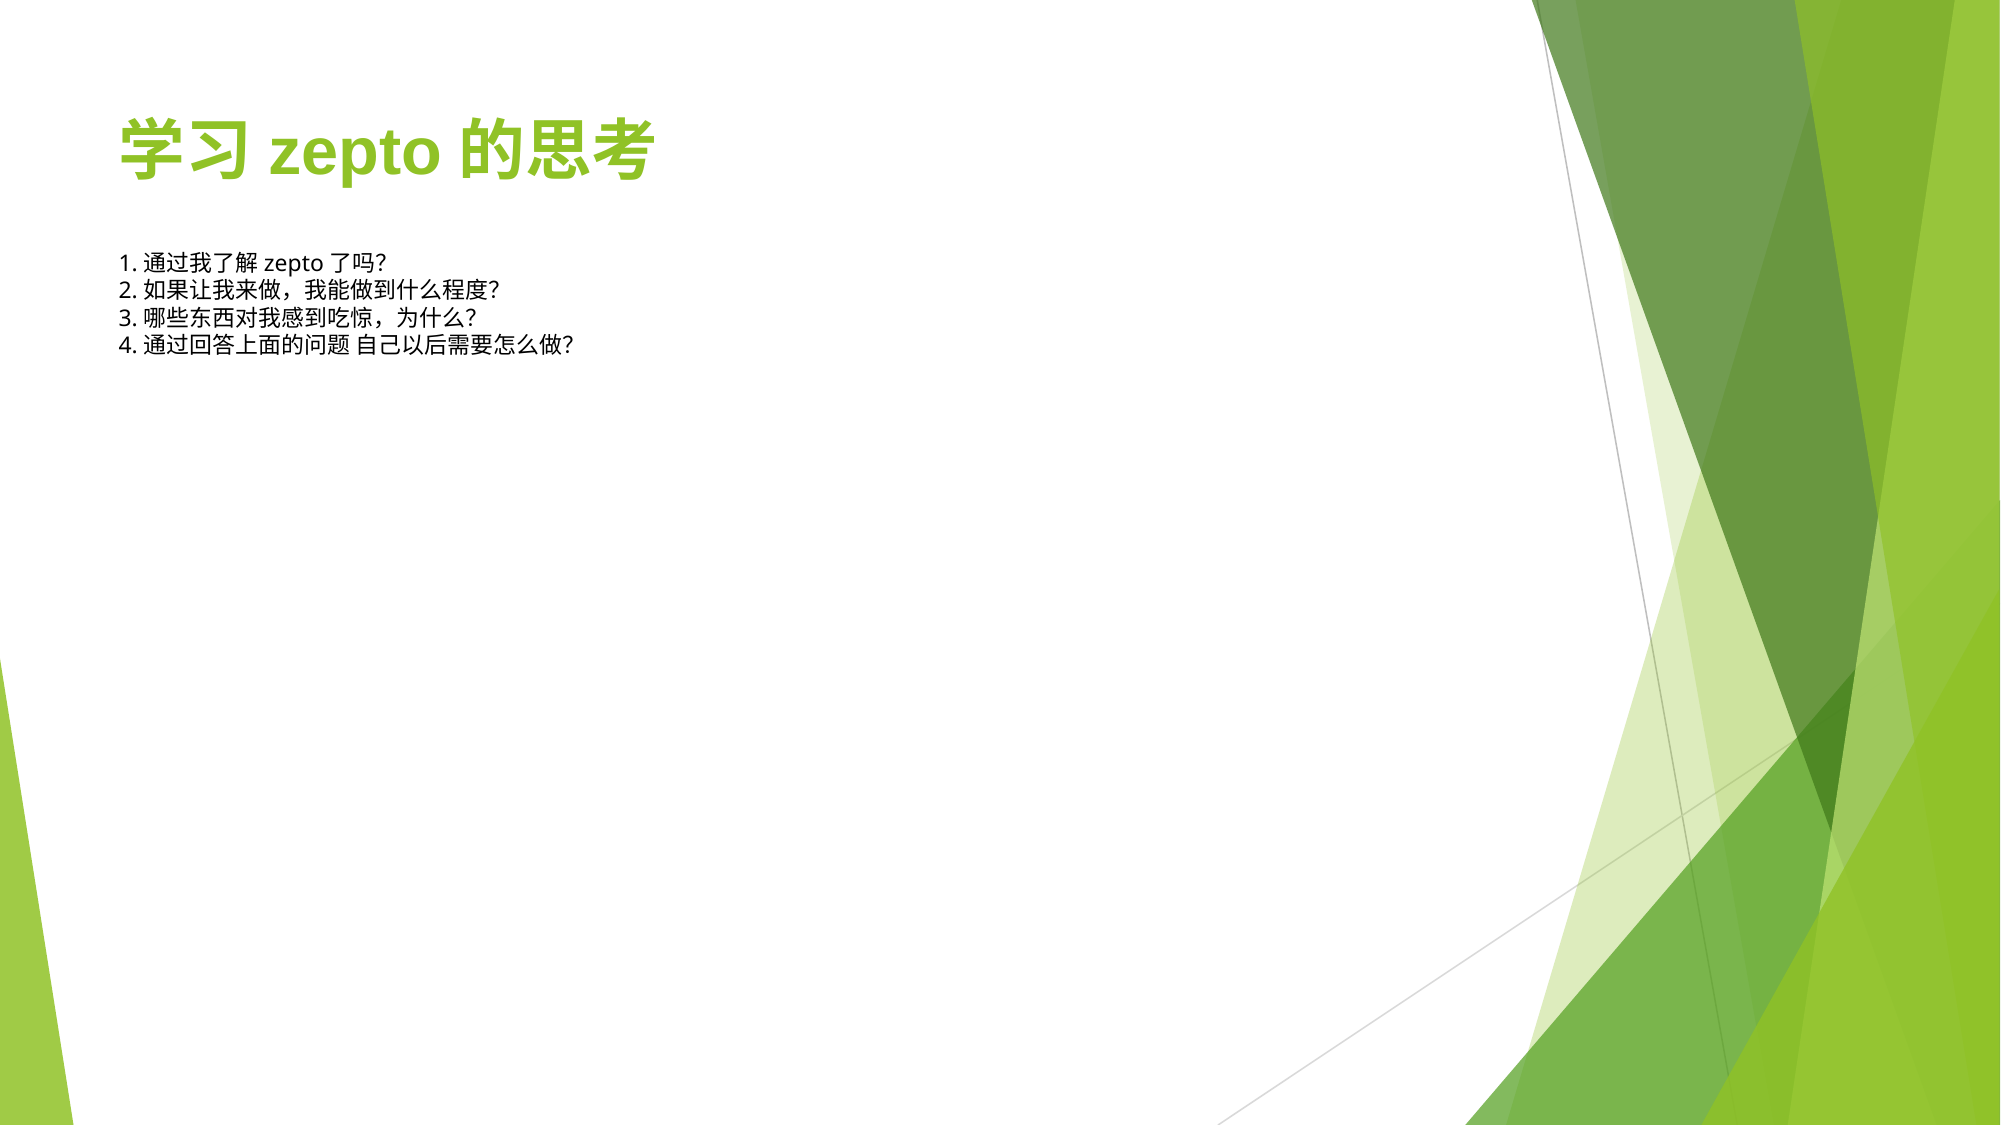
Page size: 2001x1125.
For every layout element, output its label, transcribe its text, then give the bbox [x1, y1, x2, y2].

list 1.通过我了解zepto了吗？ 2.如果让我来做，我能做到什么程度？ 3.哪些东西对我感到吃惊，为什么？ 4.通过回答上面的问题 自己以后需要怎么做？ [110, 240, 1522, 992]
title 学习zepto的思考 [110, 99, 1522, 219]
